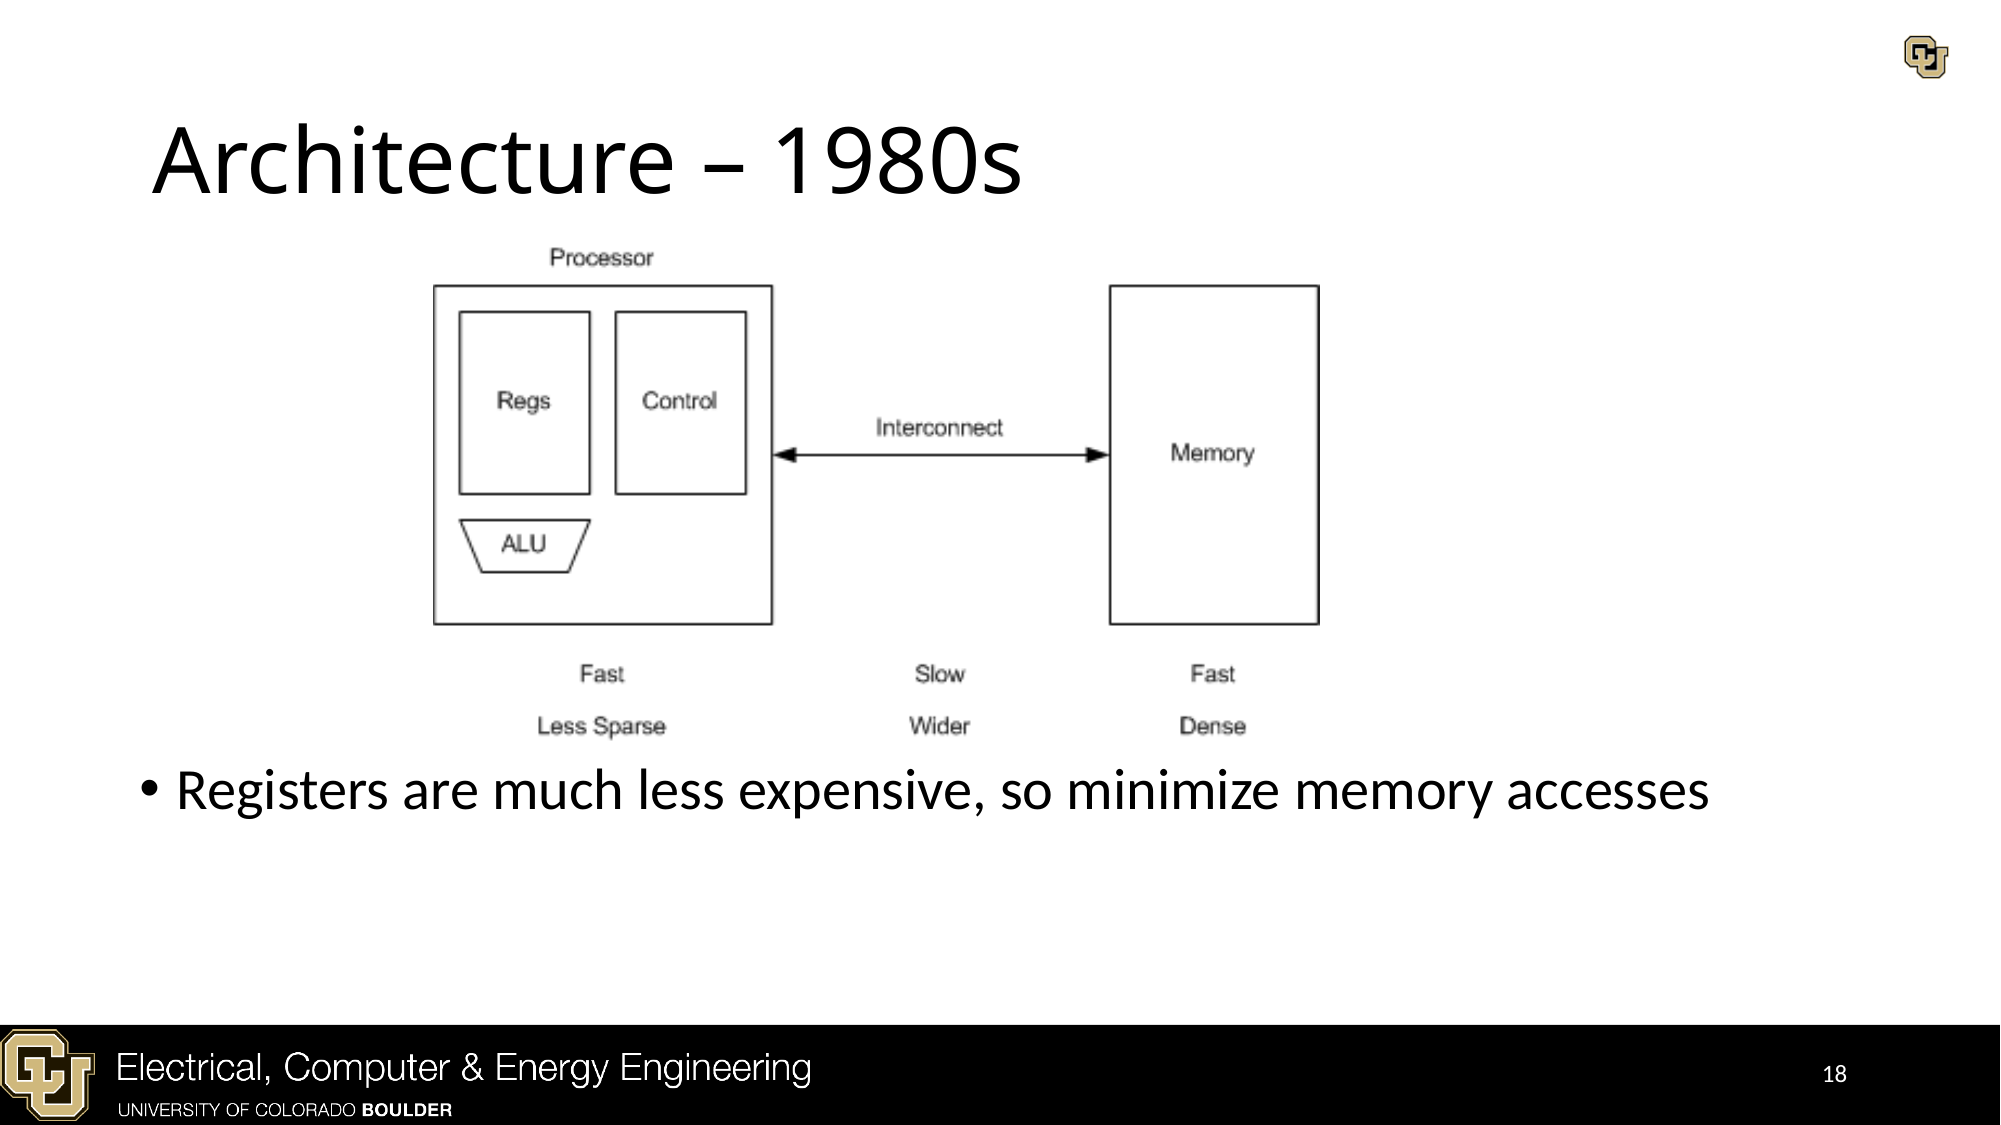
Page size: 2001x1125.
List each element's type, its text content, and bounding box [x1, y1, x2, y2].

footer [0, 1024, 2000, 1125]
list Registers are much less expensive, so minimize memory accesses [124, 751, 1850, 948]
slide_number 18 [1412, 1042, 1863, 1103]
picture [433, 242, 1320, 743]
picture [1899, 32, 1958, 87]
title Architecture – 1980s [137, 55, 1863, 274]
picture [0, 1029, 810, 1121]
